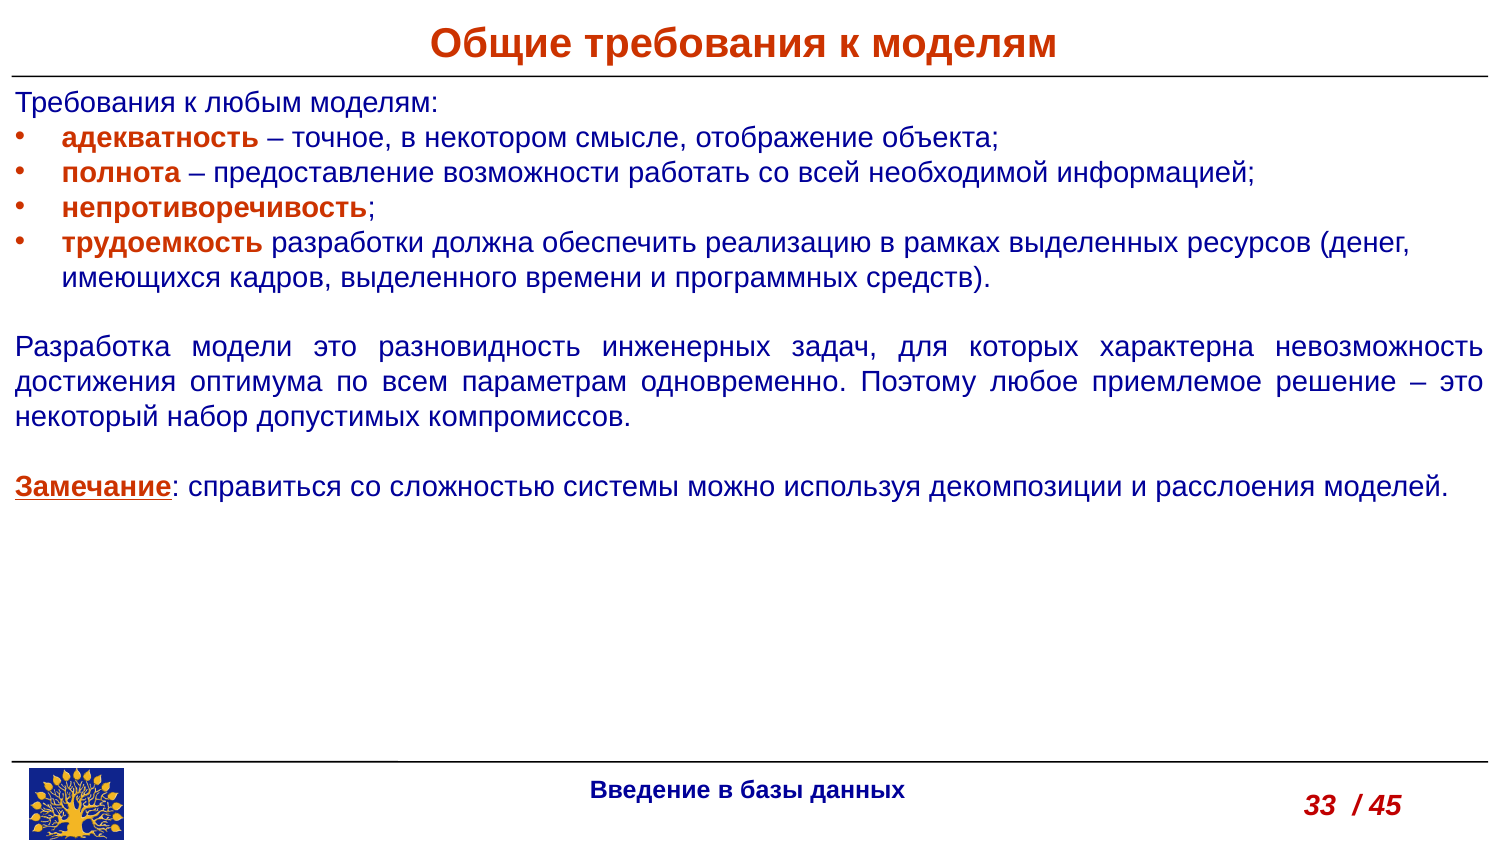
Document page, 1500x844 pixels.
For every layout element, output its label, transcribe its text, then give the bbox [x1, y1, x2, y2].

text_box Требования к любым моделям: адекватность – точное, в некотором смысле, отображение объекта; полнота – предоставление возможности работать со всей необходимой информацией; непротиворечивость; трудоемкость разработки должна обеспечить реализацию в рамках выделенных ресурсов (денег, имеющихся кадров, выделенного времени и программных средств). Разработка модели это разновидность инженерных задач, для которых характерна невозможность достижения оптимума по всем параметрам одновременно. Поэтому любое приемлемое решение – это некоторый набор допустимых компромиссов. Замечание: справиться со сложностью системы можно используя декомпозиции и расслоения моделей. [0, 75, 1500, 510]
text_box Общие требования к моделям [0, 8, 1500, 75]
picture [29, 768, 124, 840]
